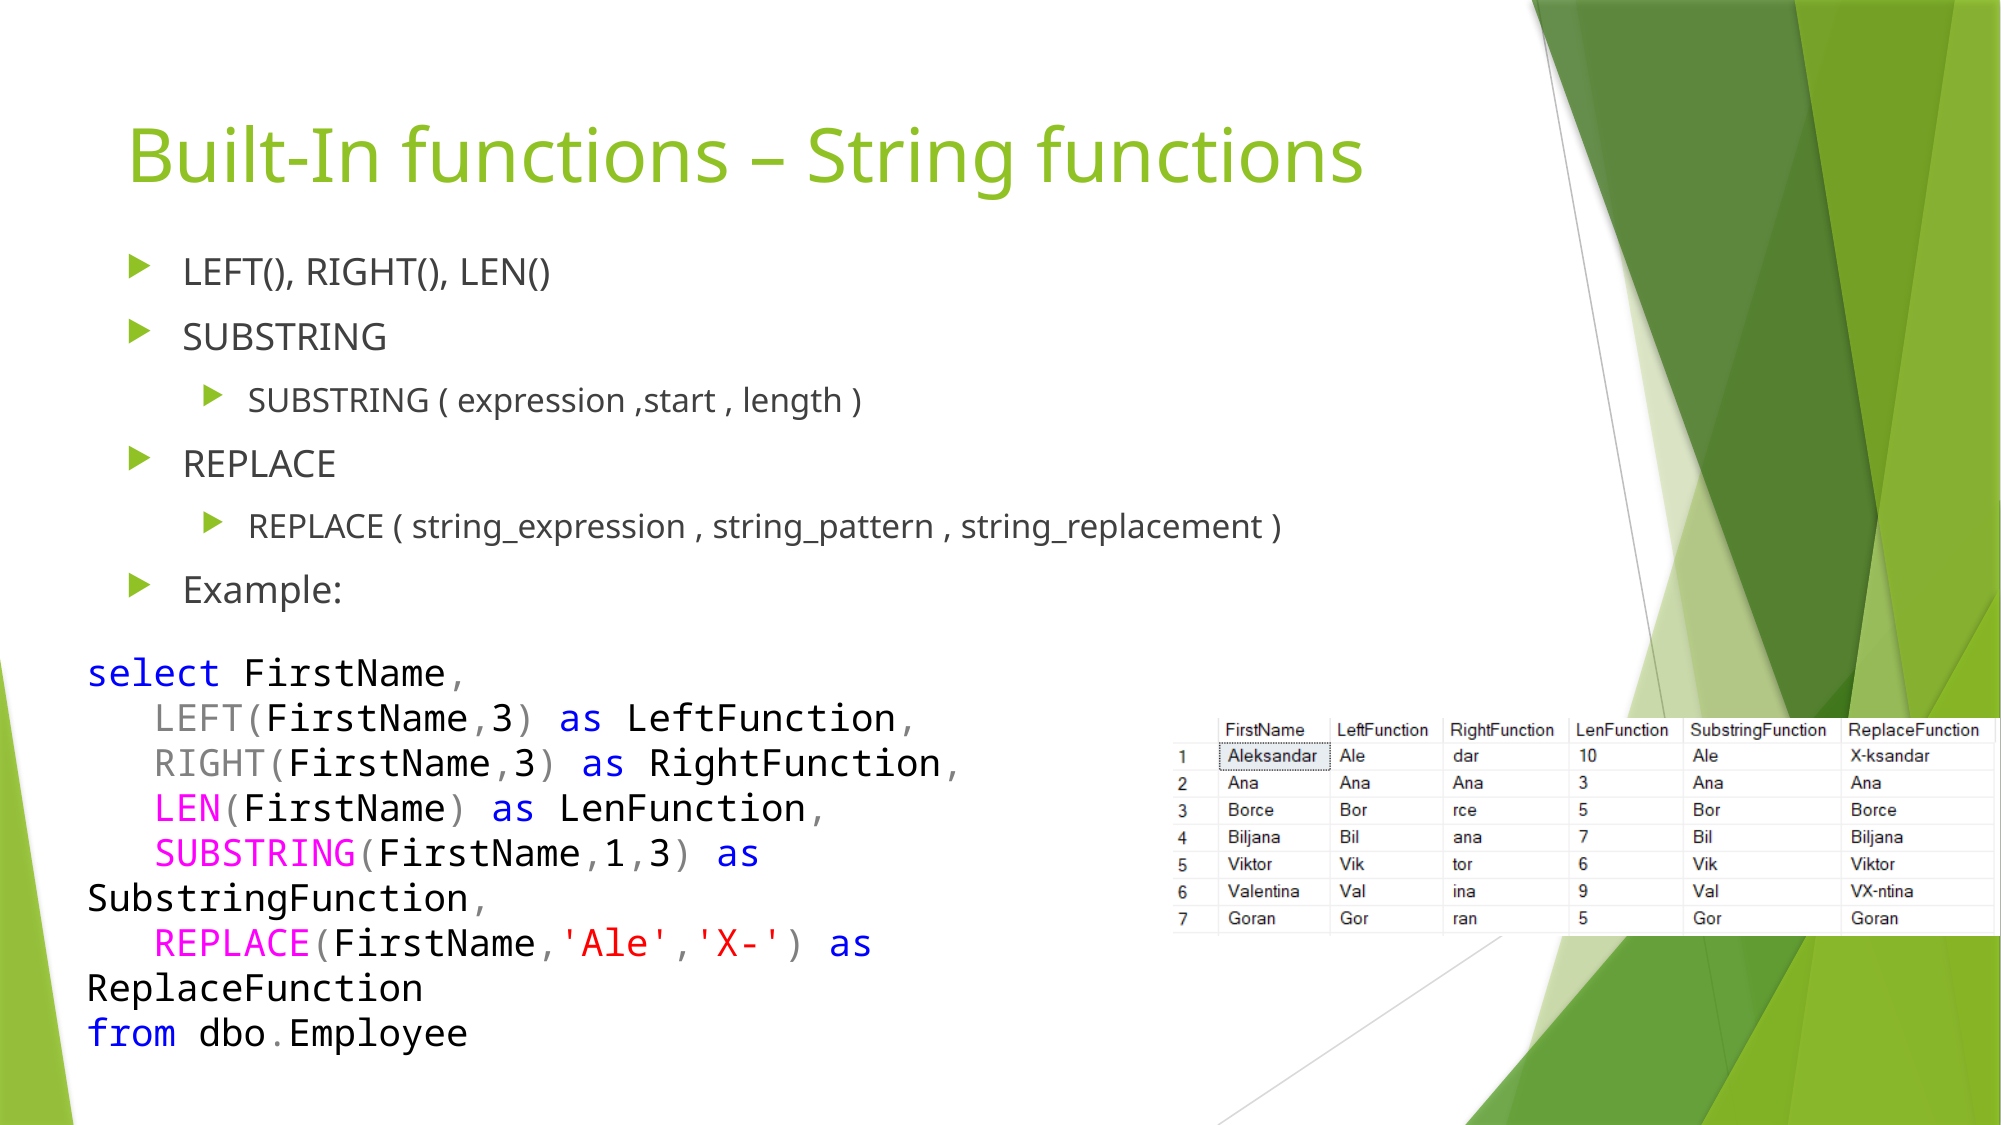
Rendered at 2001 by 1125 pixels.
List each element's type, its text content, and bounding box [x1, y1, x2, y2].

text_box select FirstName, LEFT(FirstName,3) as LeftFunction, RIGHT(FirstName,3) as RightFunction, LEN(FirstName) as LenFunction, SUBSTRING(FirstName,1,3) as SubstringFunction, REPLACE(FirstName,'Ale','X-') as ReplaceFunction from dbo.Employee [71, 641, 1177, 1062]
list LEFT(), RIGHT(), LEN() SUBSTRING SUBSTRING ( expression ,start , length ) REPLACE REPLACE ( string_expression , string_pattern , string_replacement ) Example: [111, 239, 1522, 717]
title Built-In functions – String functions [111, 99, 1522, 239]
picture [1173, 717, 2000, 936]
